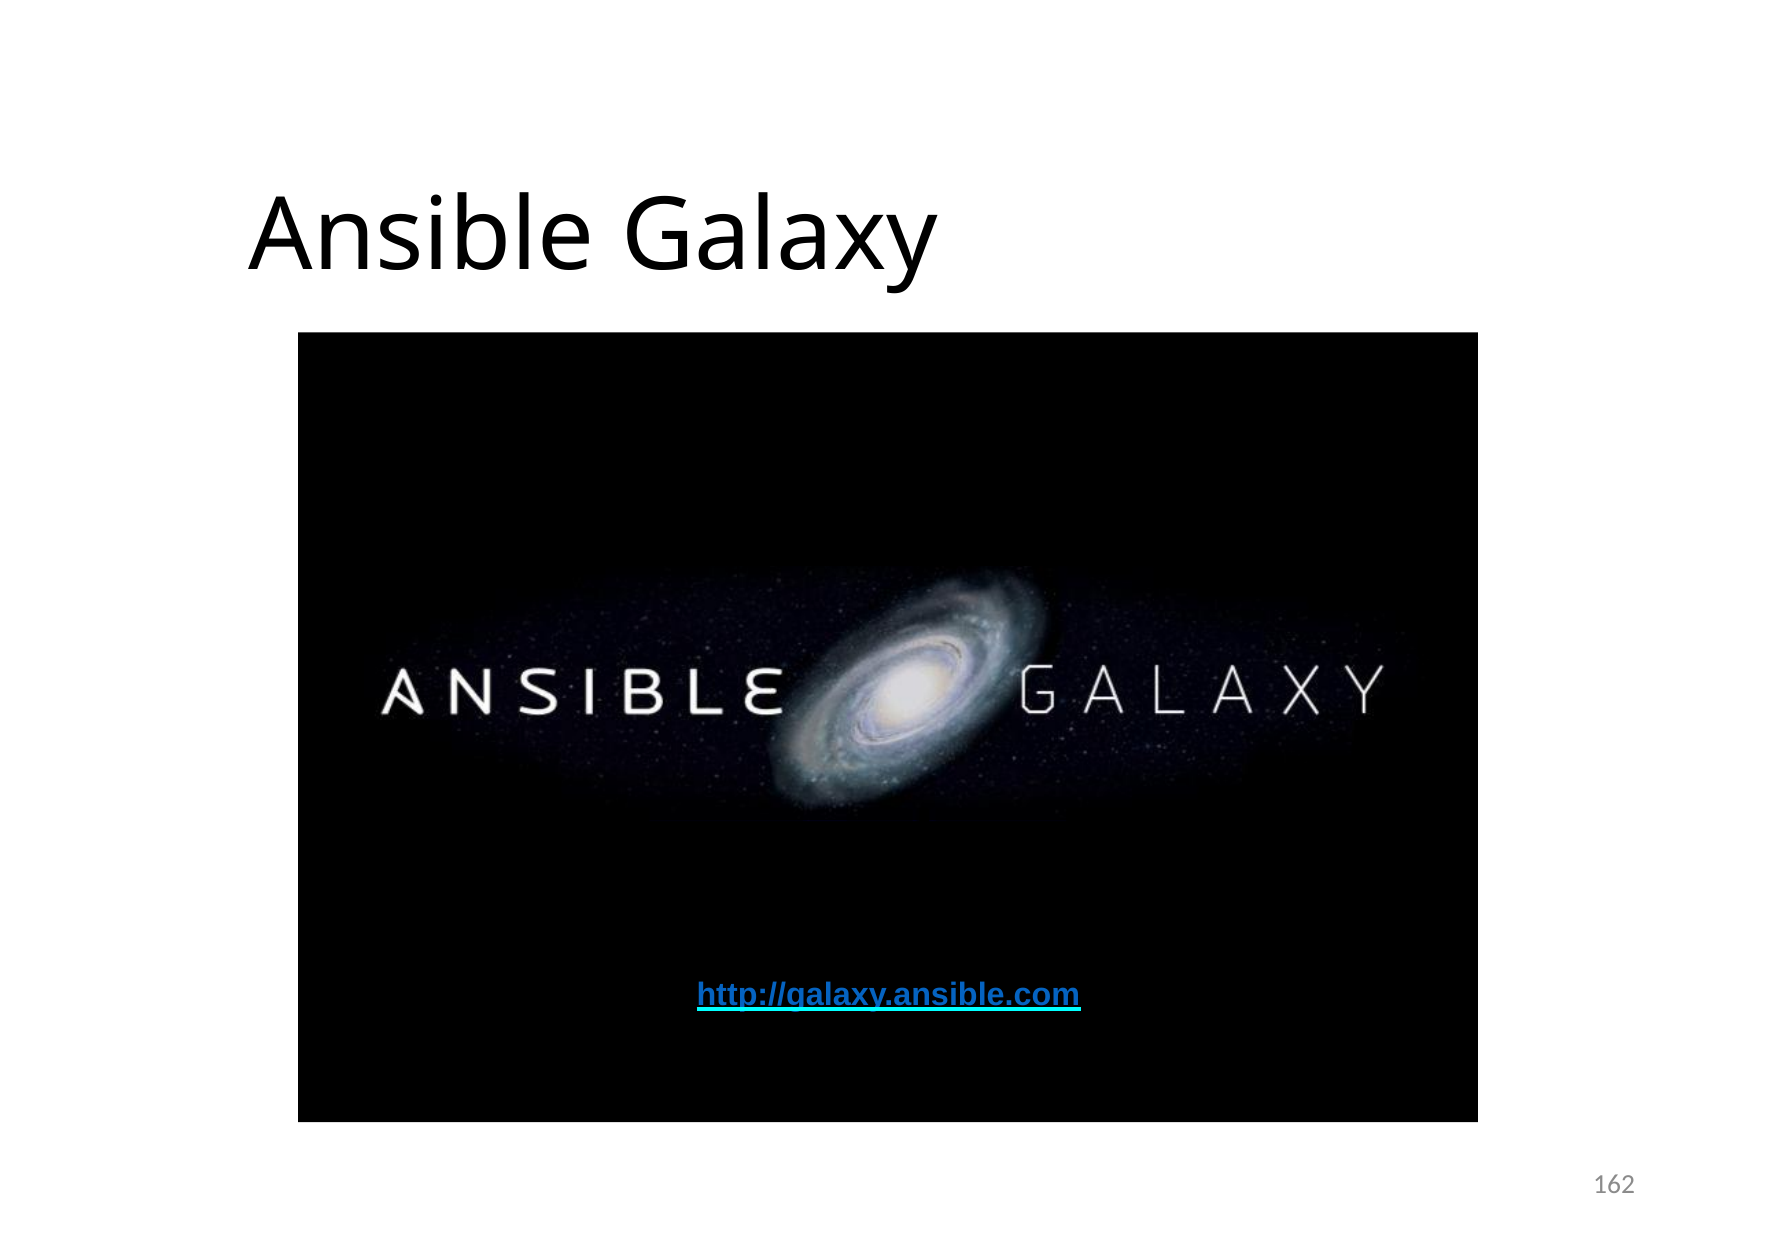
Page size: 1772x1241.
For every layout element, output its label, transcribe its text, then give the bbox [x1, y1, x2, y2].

title Ansible Galaxy [246, 123, 960, 333]
slide_number 162 [1251, 1149, 1651, 1216]
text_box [298, 332, 1478, 1123]
